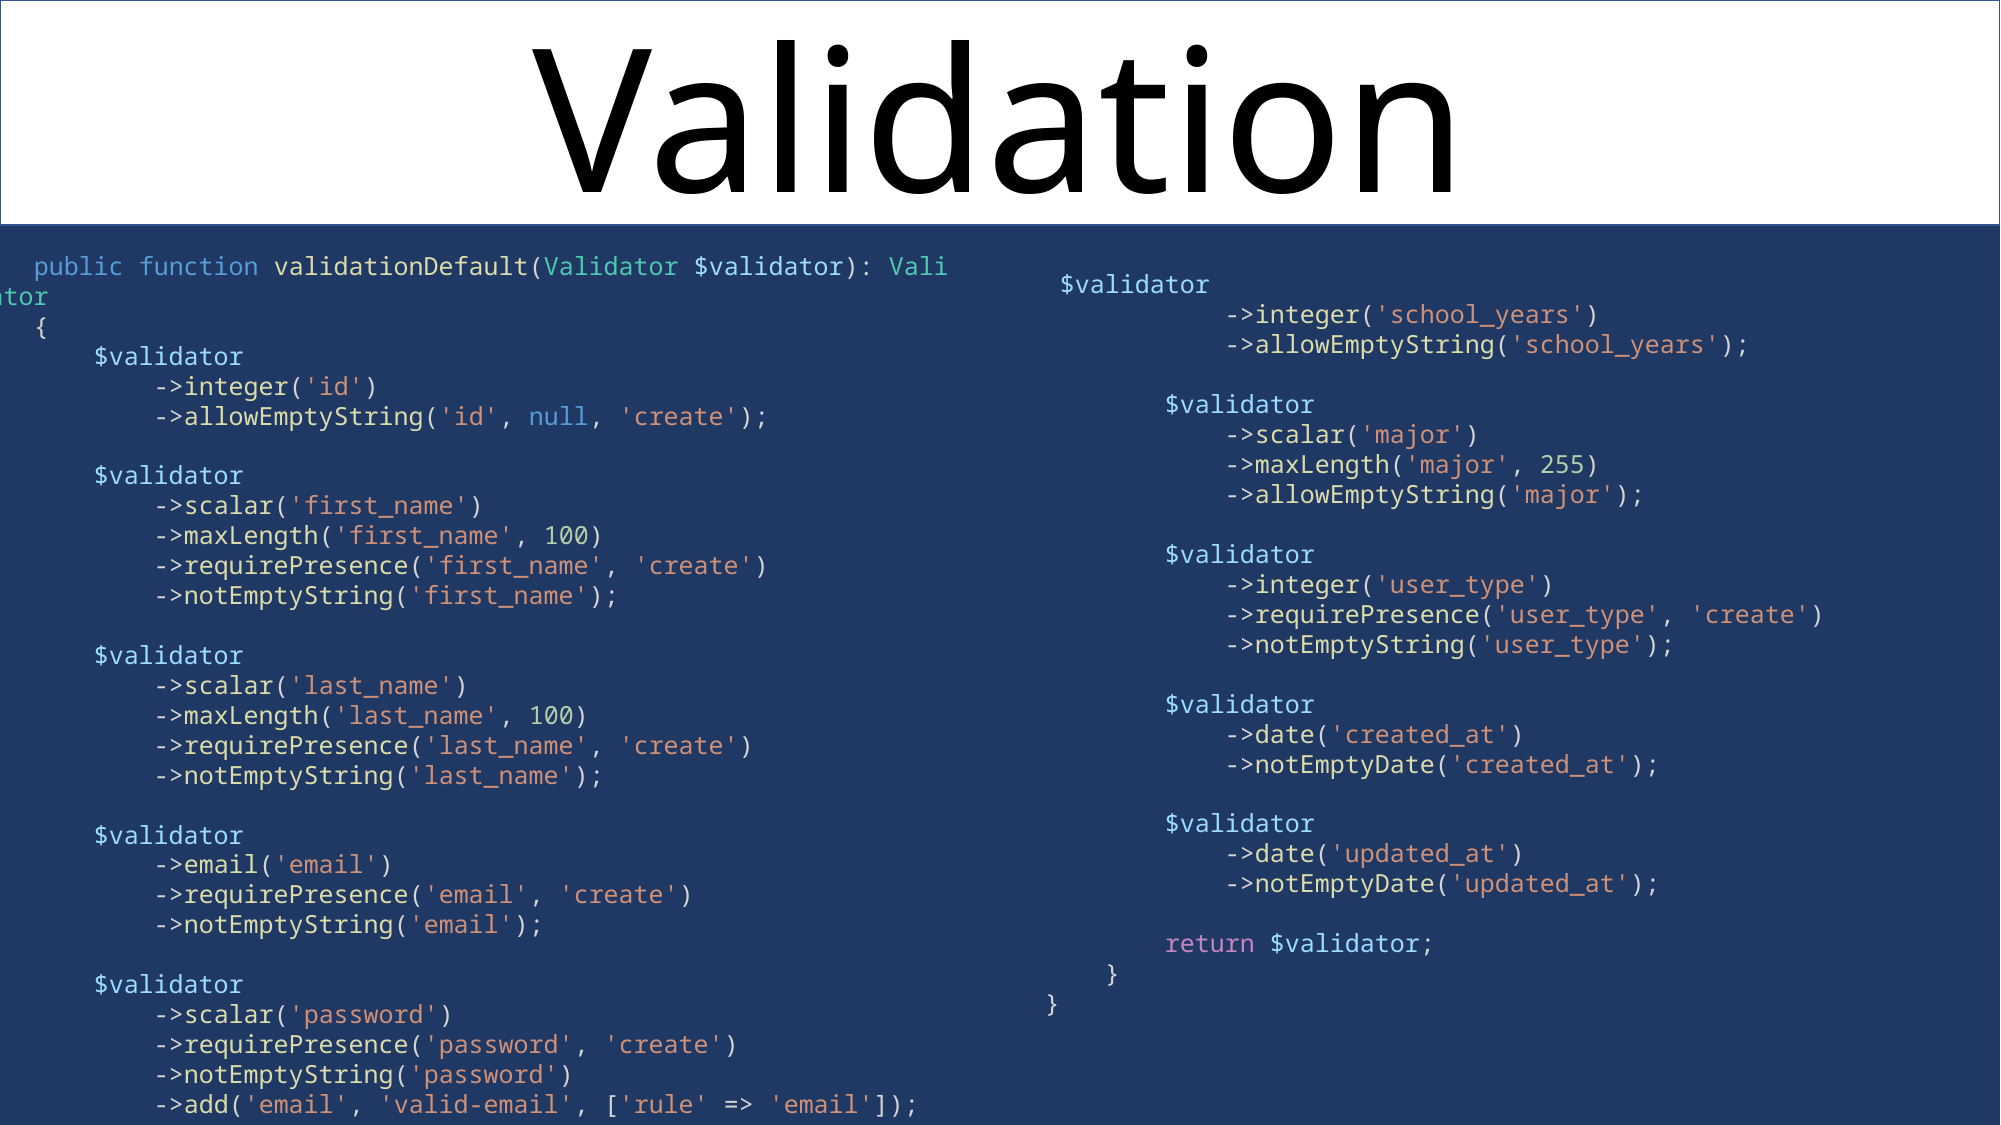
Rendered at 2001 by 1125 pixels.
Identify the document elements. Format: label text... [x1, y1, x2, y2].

text_box public function validationDefault(Validator $validator): Validator { $validator ->integer('id') ->allowEmptyString('id', null, 'create'); $validator ->scalar('first_name') ->maxLength('first_name', 100) ->requirePresence('first_name', 'create') ->notEmptyString('first_name'); $validator ->scalar('last_name') ->maxLength('last_name', 100) ->requirePresence('last_name', 'create') ->notEmptyString('last_name'); $validator ->email('email') ->requirePresence('email', 'create') ->notEmptyString('email'); $validator ->scalar('password') ->requirePresence('password', 'create') ->notEmptyString('password') ->add('email', 'valid-email', ['rule' => 'email']); [0, 242, 970, 1125]
text_box Validation [0, 0, 2000, 226]
text_box $validator ->integer('school_years') ->allowEmptyString('school_years'); $validator ->scalar('major') ->maxLength('major', 255) ->allowEmptyString('major'); $validator ->integer('user_type') ->requirePresence('user_type', 'create') ->notEmptyString('user_type'); $validator ->date('created_at') ->notEmptyDate('created_at'); $validator ->date('updated_at') ->notEmptyDate('updated_at'); return $validator; } } [1030, 261, 1986, 1055]
